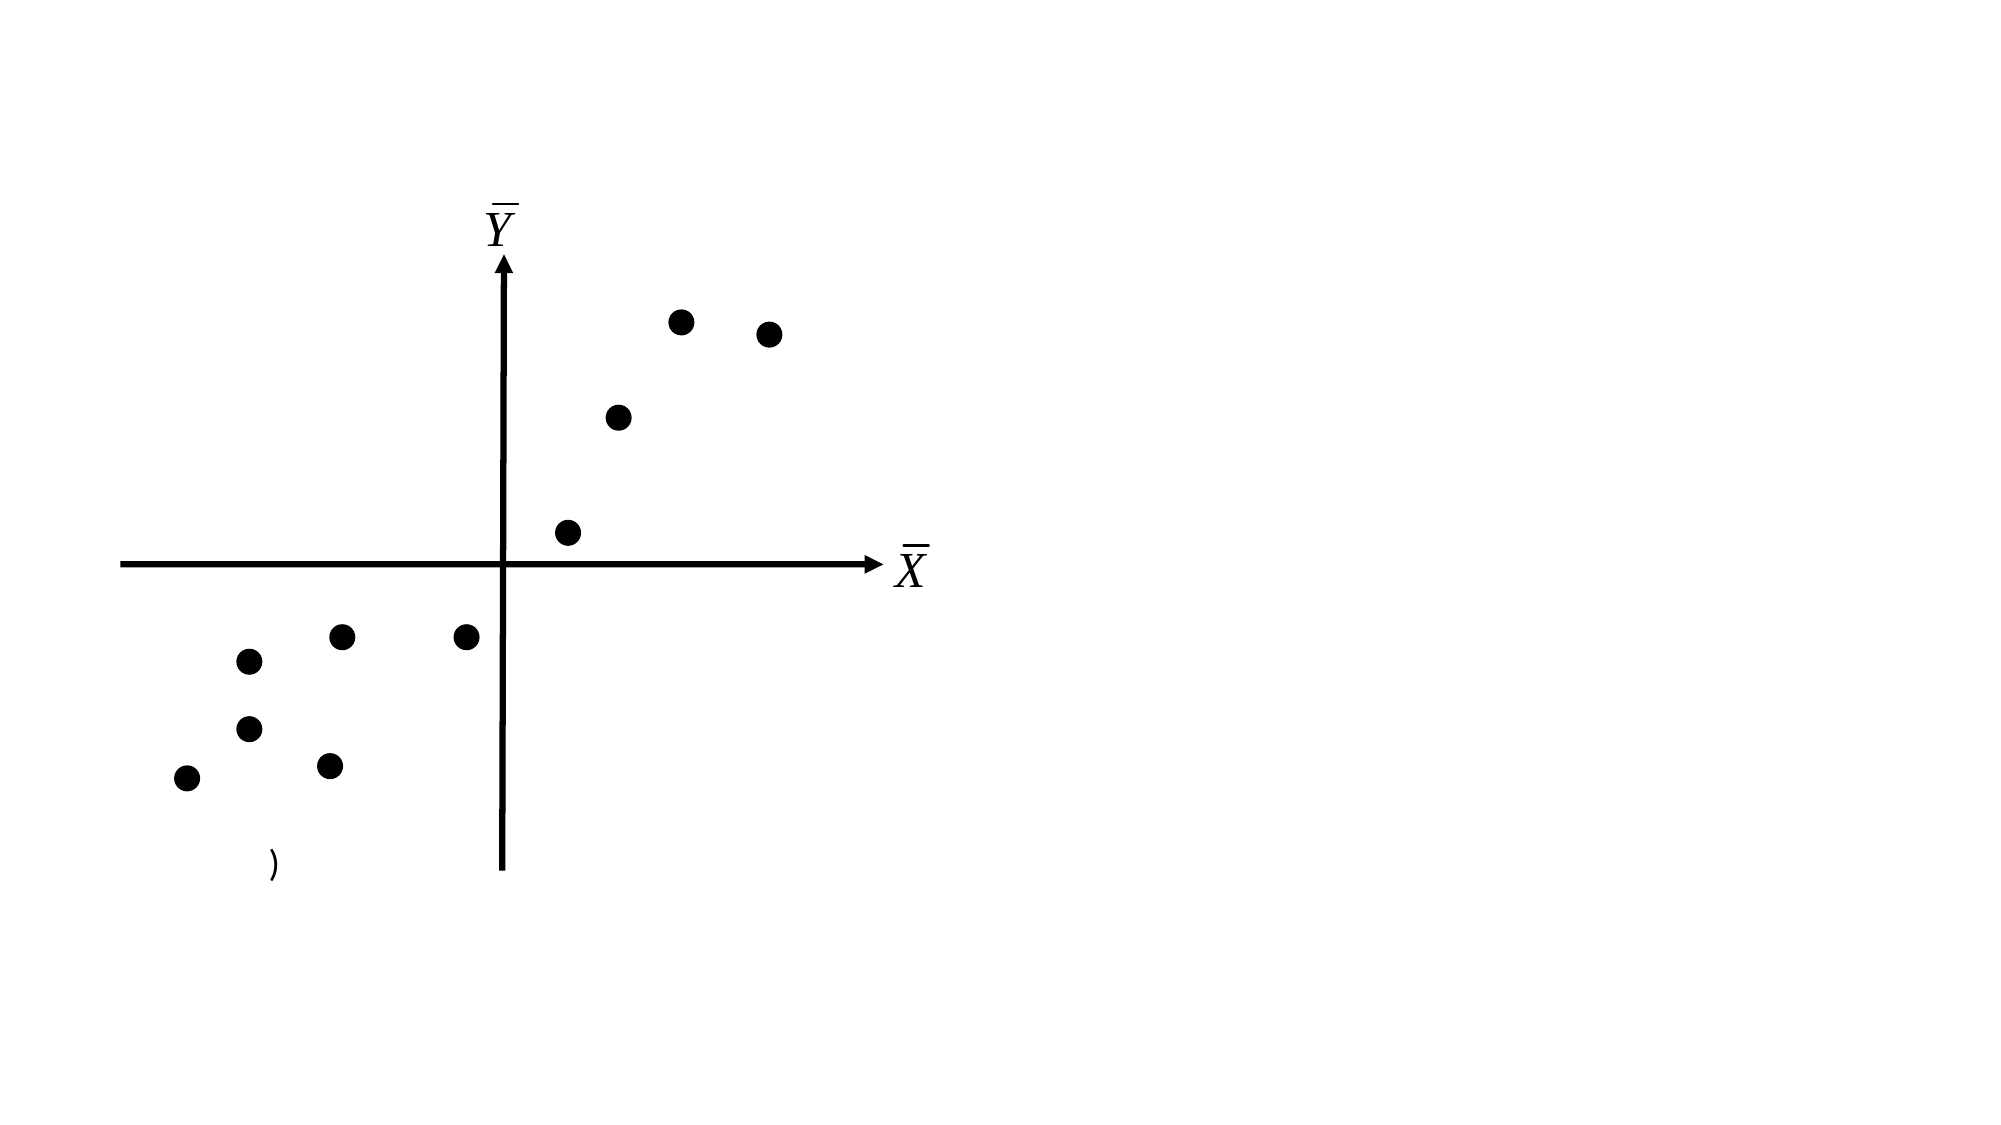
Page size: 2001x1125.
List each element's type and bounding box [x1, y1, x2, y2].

text_box [478, 191, 529, 255]
text_box [120, 254, 884, 871]
text_box [883, 532, 942, 596]
